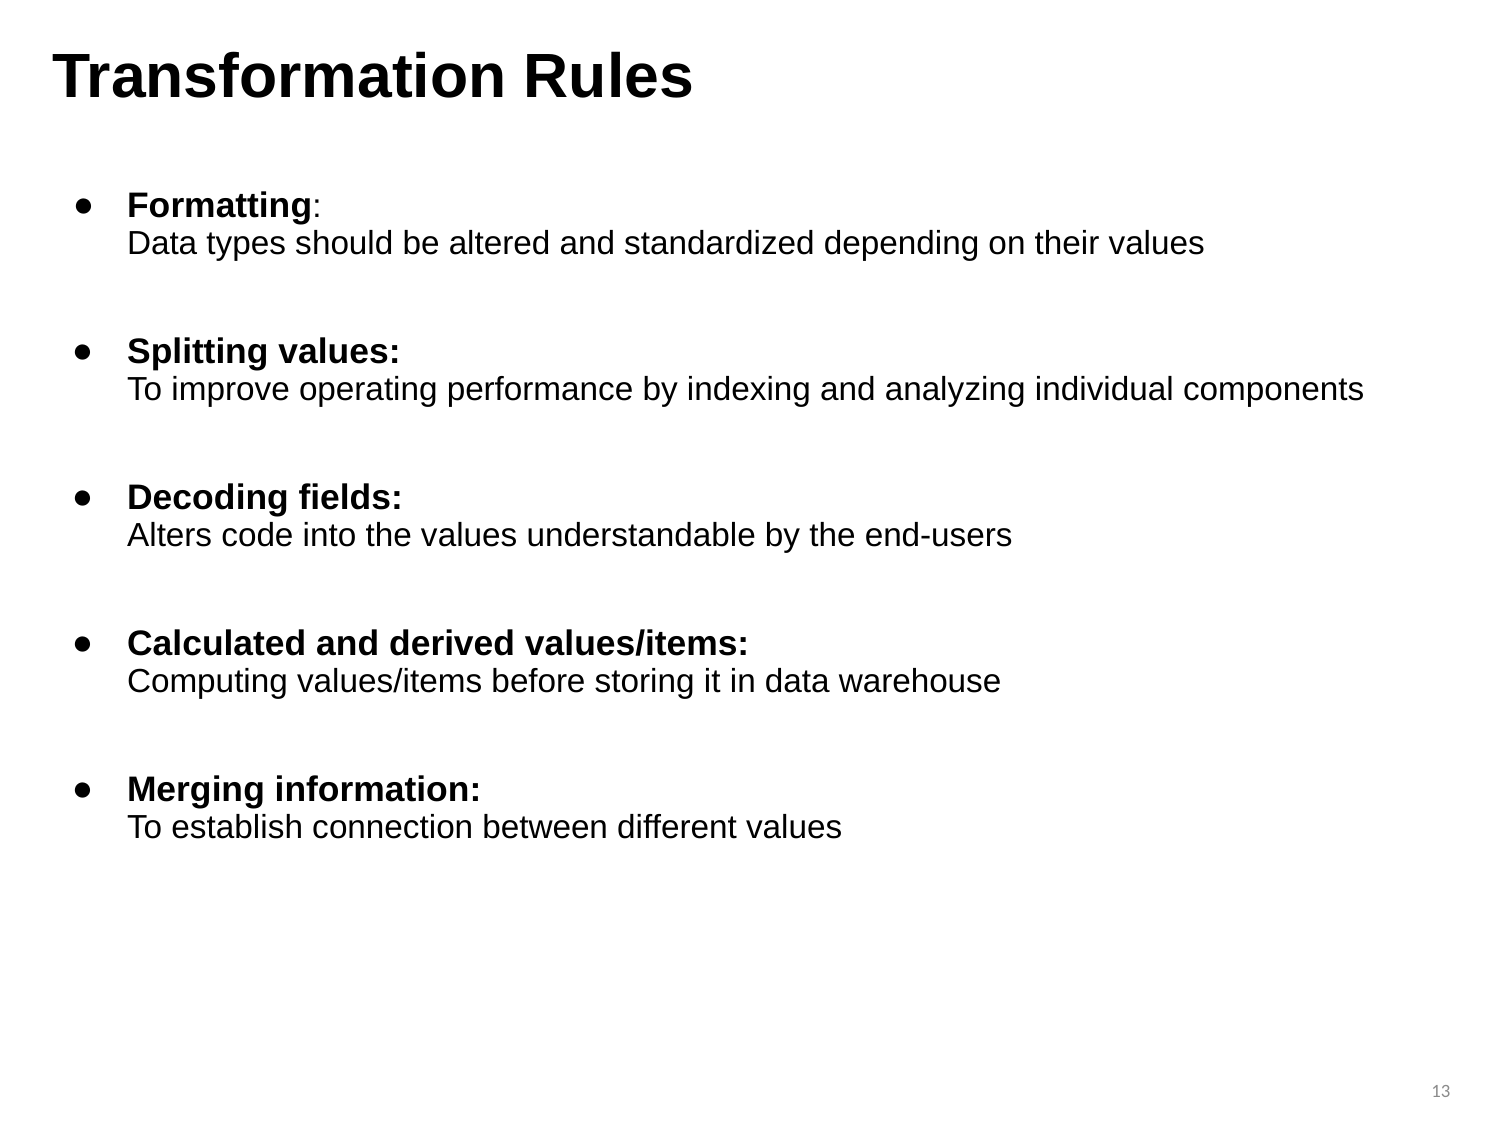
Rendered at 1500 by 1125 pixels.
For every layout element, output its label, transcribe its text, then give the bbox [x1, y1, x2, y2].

slide_number 13 [1401, 1059, 1481, 1120]
title Transformation Rules [37, 35, 1236, 124]
list Formatting: Data types should be altered and standardized depending on their values Splitting values: To improve operating performance by indexing and analyzing individual components Decoding fields: Alters code into the values understandable by the end-users Calculated and derived values/items: Computing values/items before storing it in data warehouse Merging information: To establish connection between different values [37, 179, 1463, 1060]
